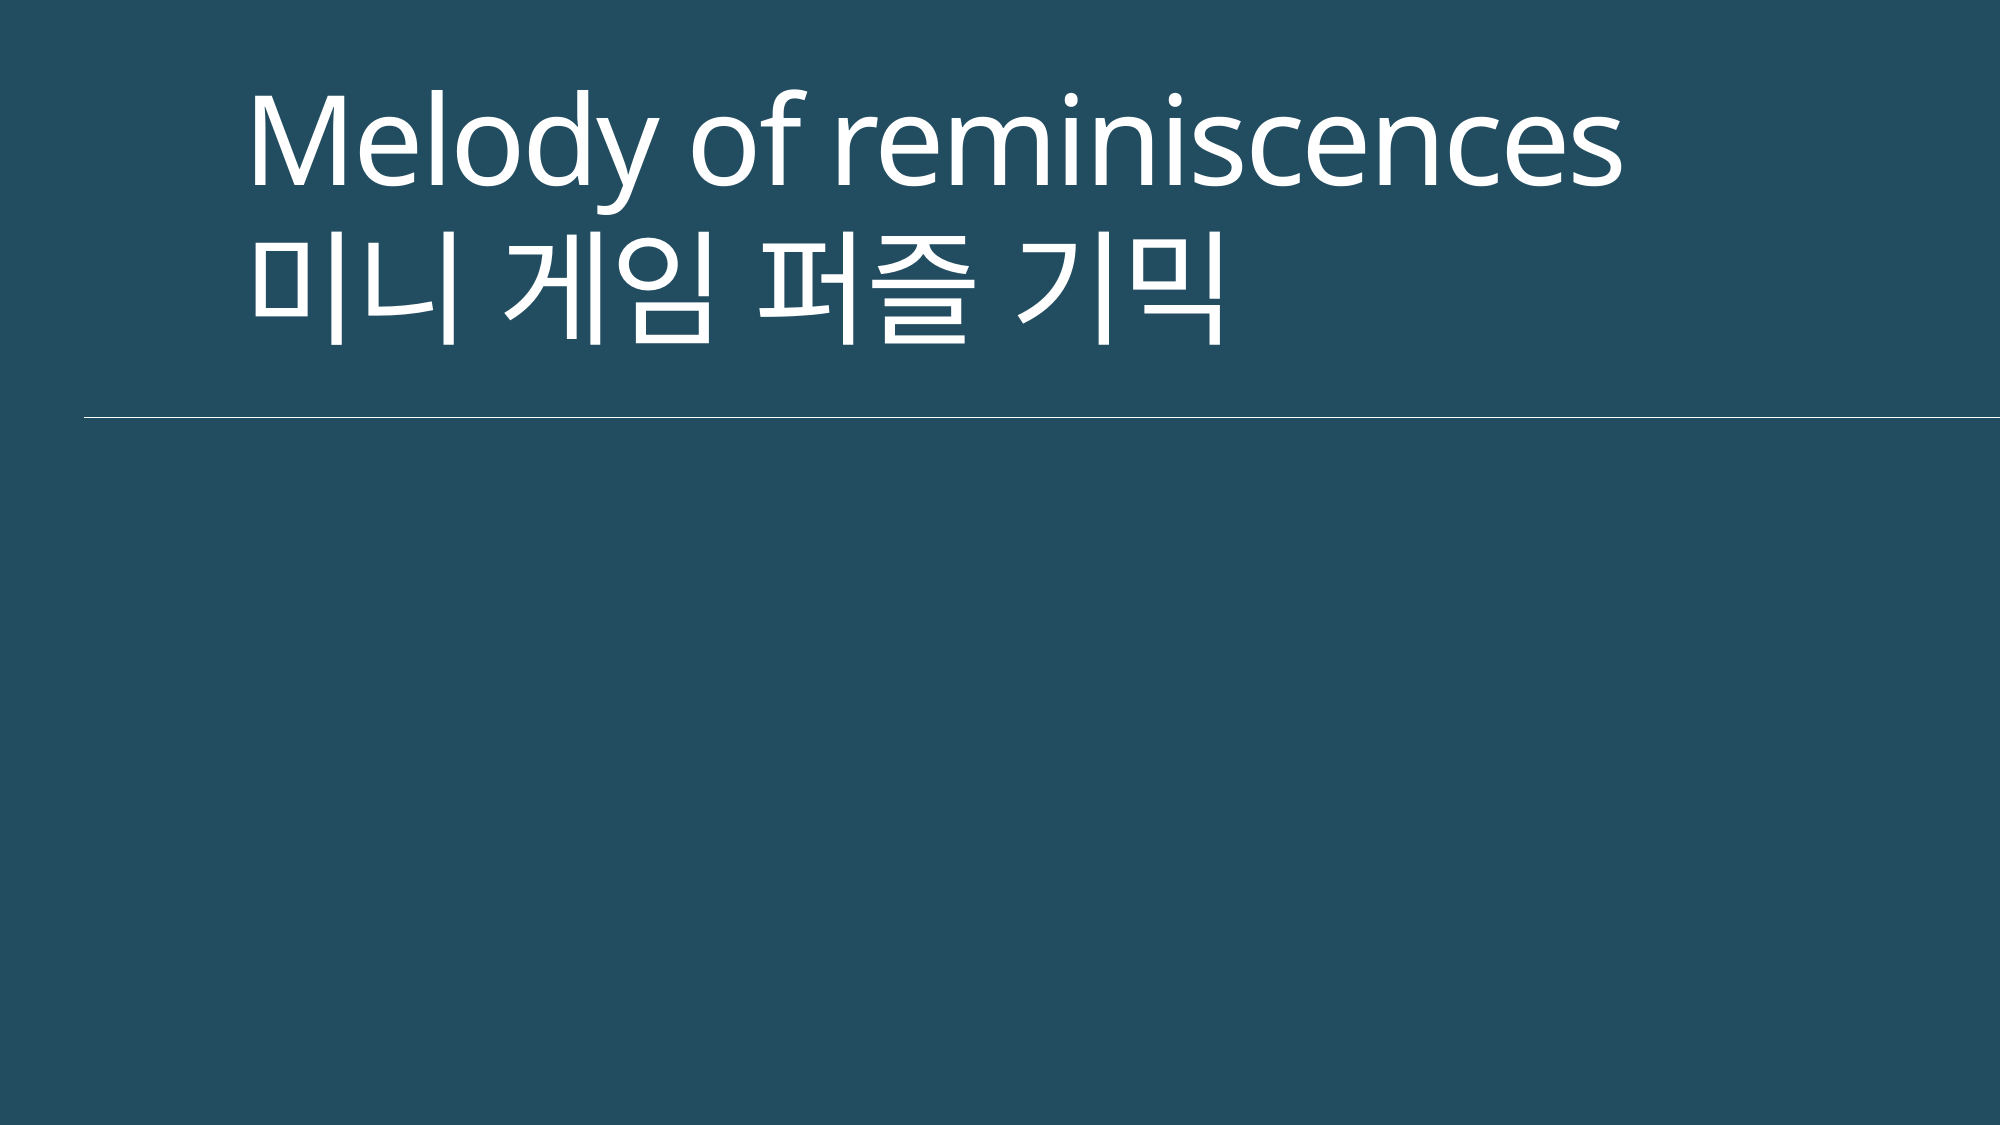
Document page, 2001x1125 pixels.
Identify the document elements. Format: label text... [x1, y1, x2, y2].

text_box Melody of reminiscences 미니 게임 퍼즐 기믹 [228, 52, 1643, 368]
